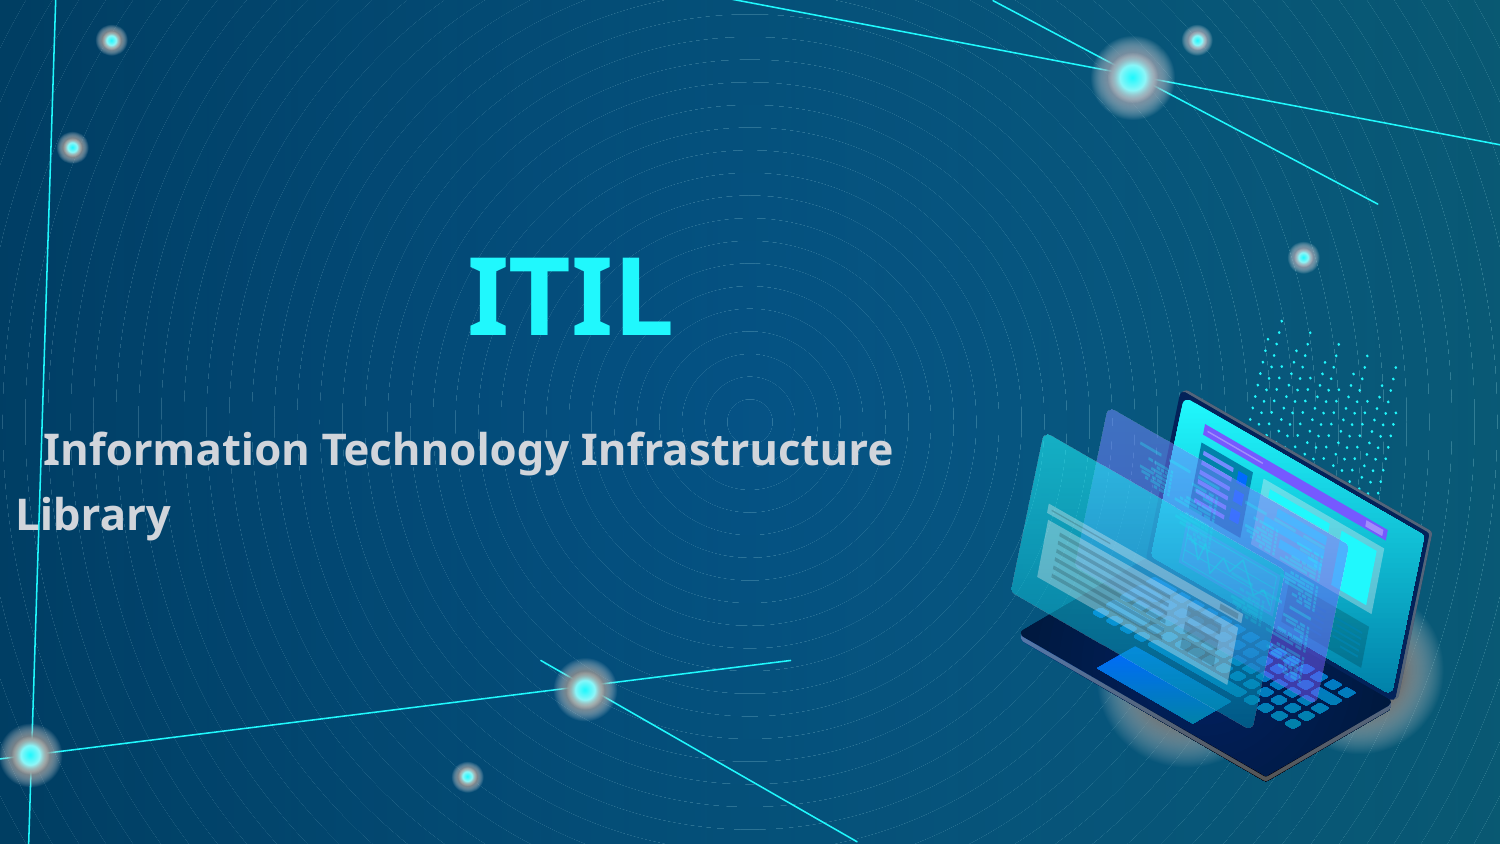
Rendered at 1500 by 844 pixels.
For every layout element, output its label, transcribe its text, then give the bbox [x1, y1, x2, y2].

title ITIL Information Technology Infrastructure Library [0, 212, 1047, 632]
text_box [1011, 319, 1500, 782]
